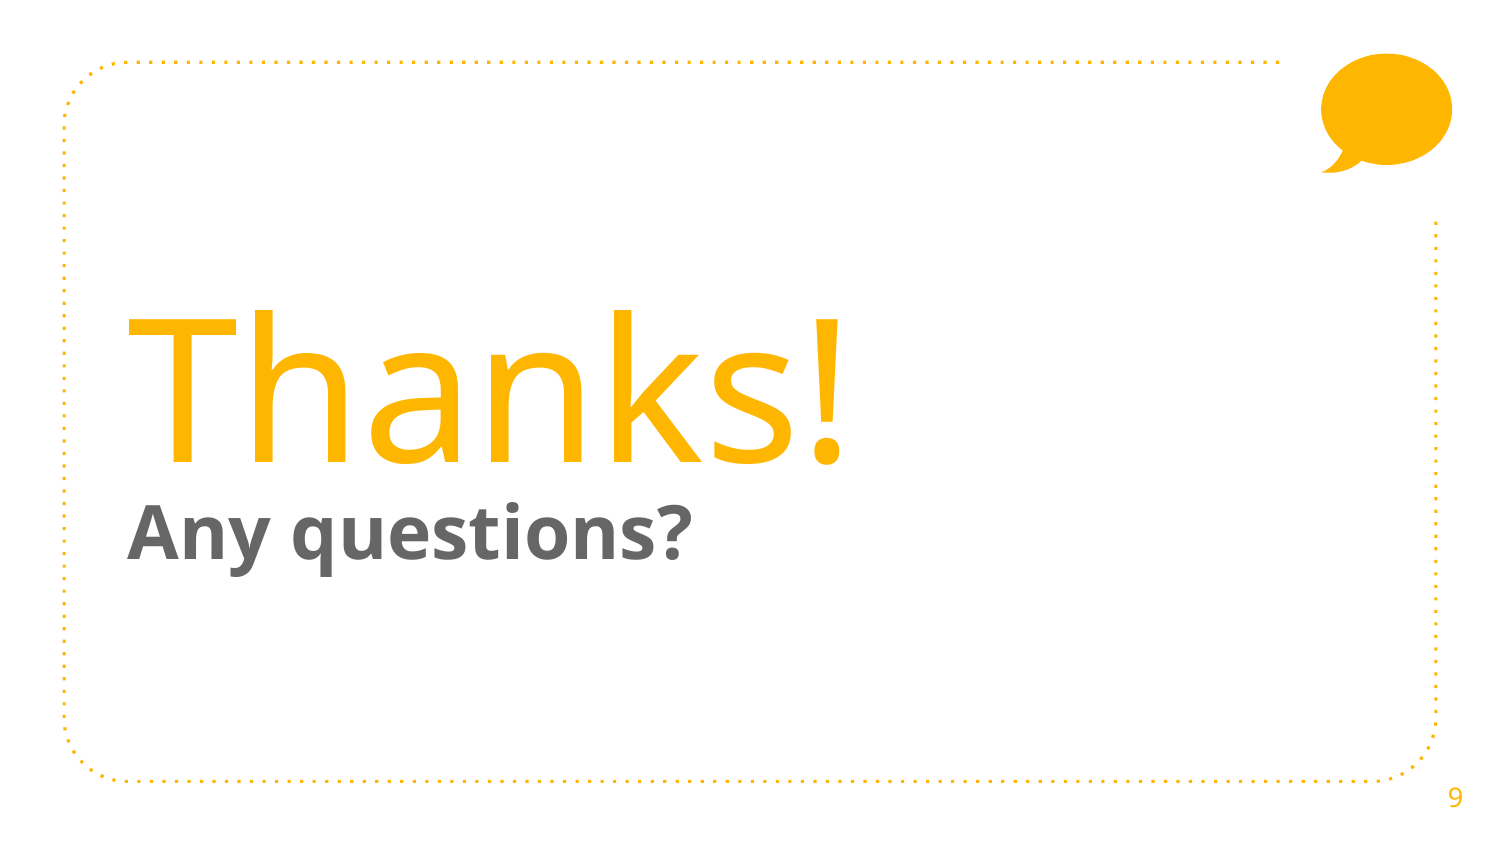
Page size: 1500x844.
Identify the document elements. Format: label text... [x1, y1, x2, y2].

title Thanks! [112, 247, 1195, 438]
subtitle Any questions? [112, 469, 1195, 786]
text_box [1321, 53, 1453, 173]
slide_number 9 [1411, 753, 1500, 844]
